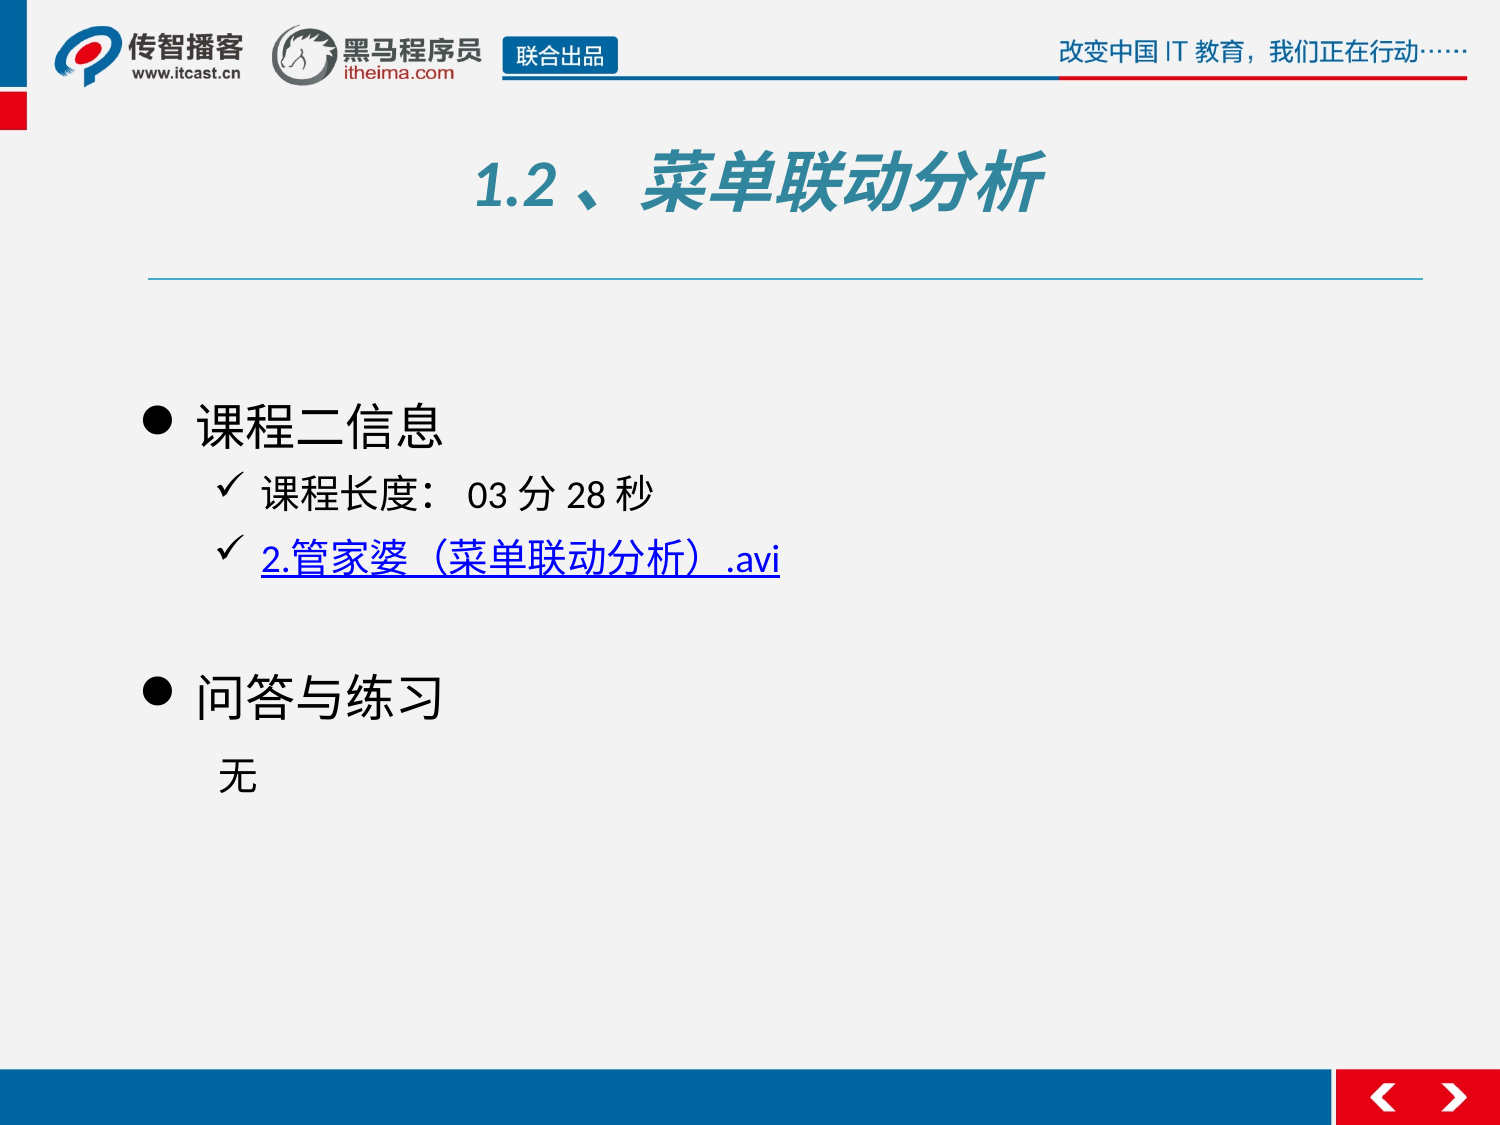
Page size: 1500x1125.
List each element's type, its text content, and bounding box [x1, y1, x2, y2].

text_box 课程二信息 课程长度：03分28秒 2.管家婆（菜单联动分析）.avi 问答与练习 无 [123, 315, 1387, 1024]
title 1.2、菜单联动分析 [123, 101, 1387, 315]
picture [0, 0, 1500, 1125]
